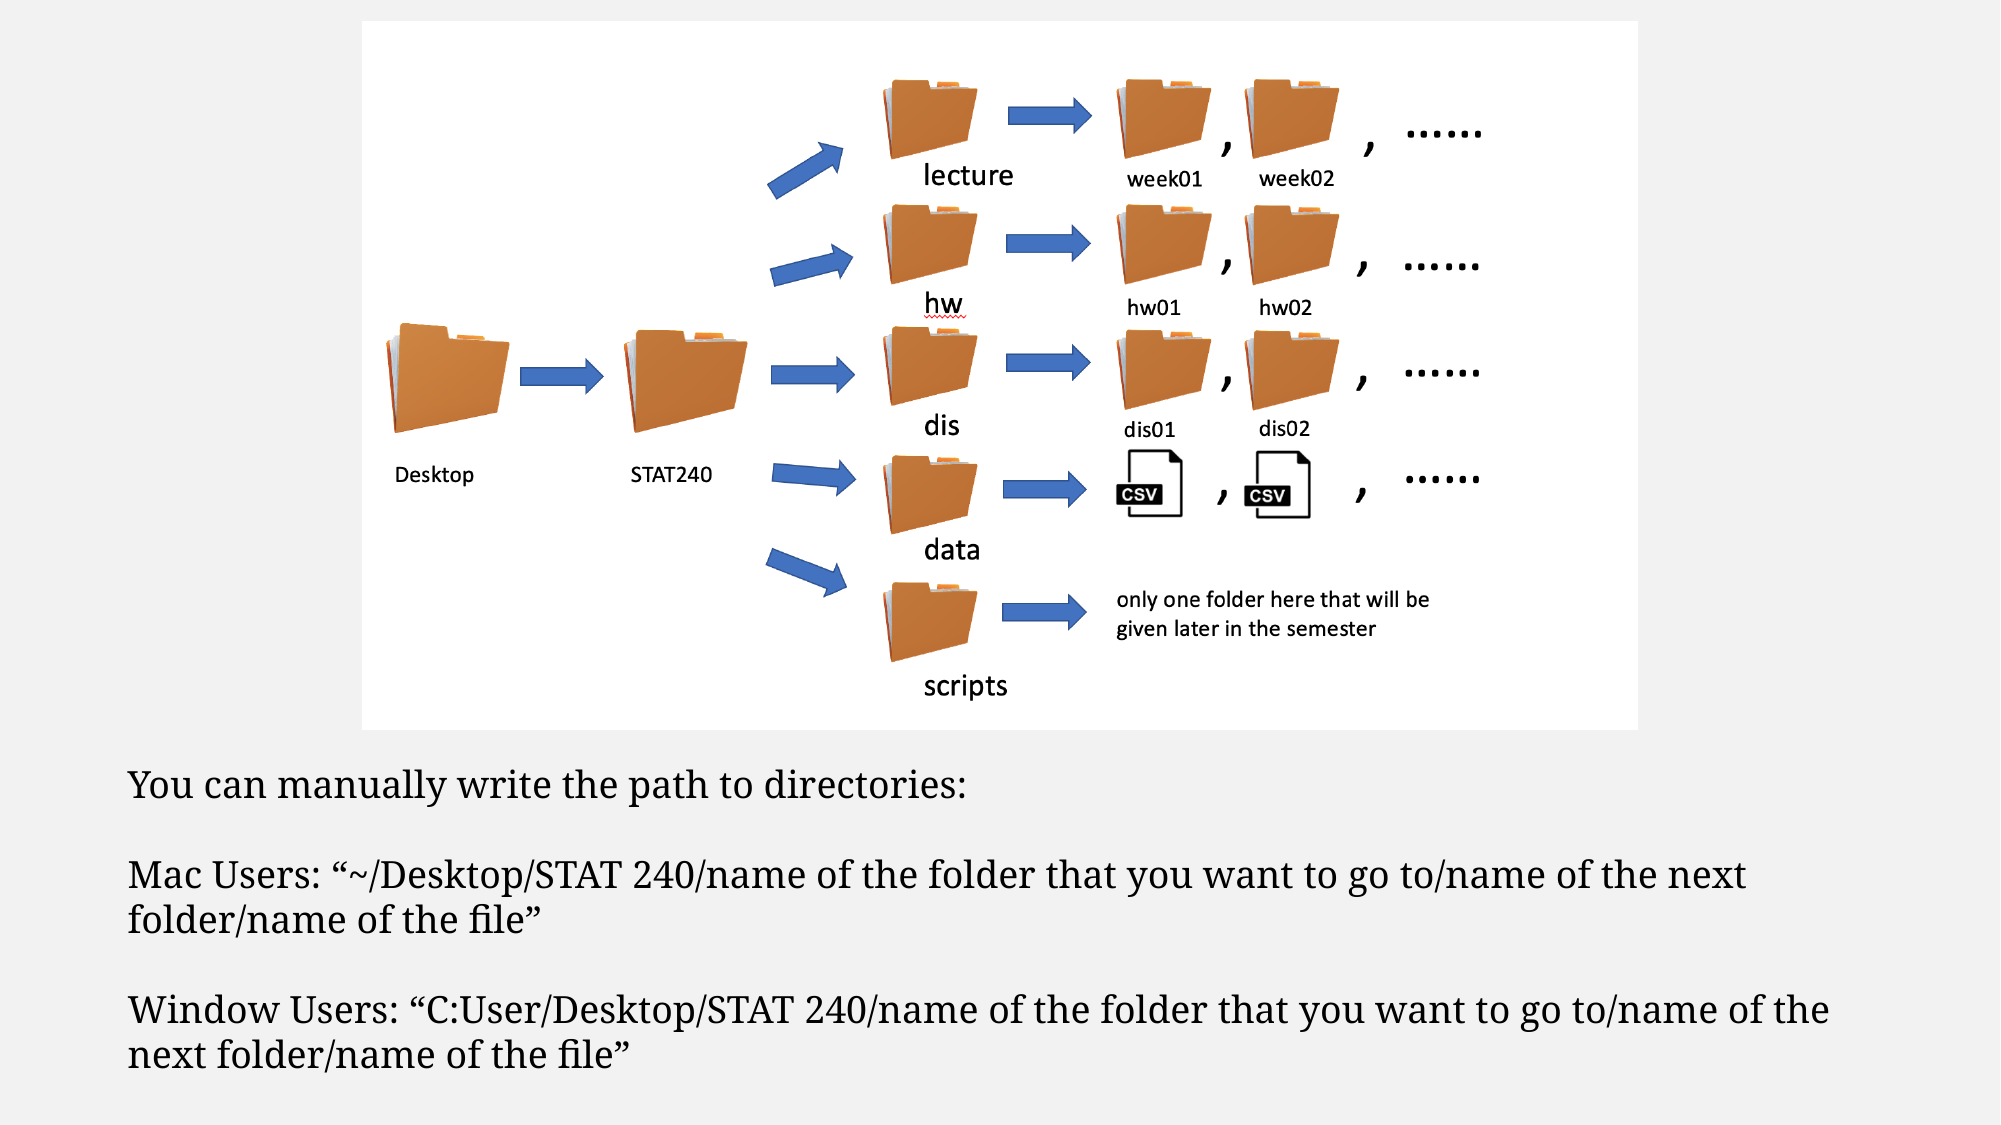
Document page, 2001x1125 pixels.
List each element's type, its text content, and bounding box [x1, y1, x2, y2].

text_box You can manually write the path to directories: Mac Users: “~/Desktop/STAT 240/name of the folder that you want to go to/name of the next folder/name of the file” Window Users: “C:User/Desktop/STAT 240/name of the folder that you want to go to/name of the next folder/name of the file” [112, 754, 1913, 1084]
picture [362, 21, 1638, 730]
